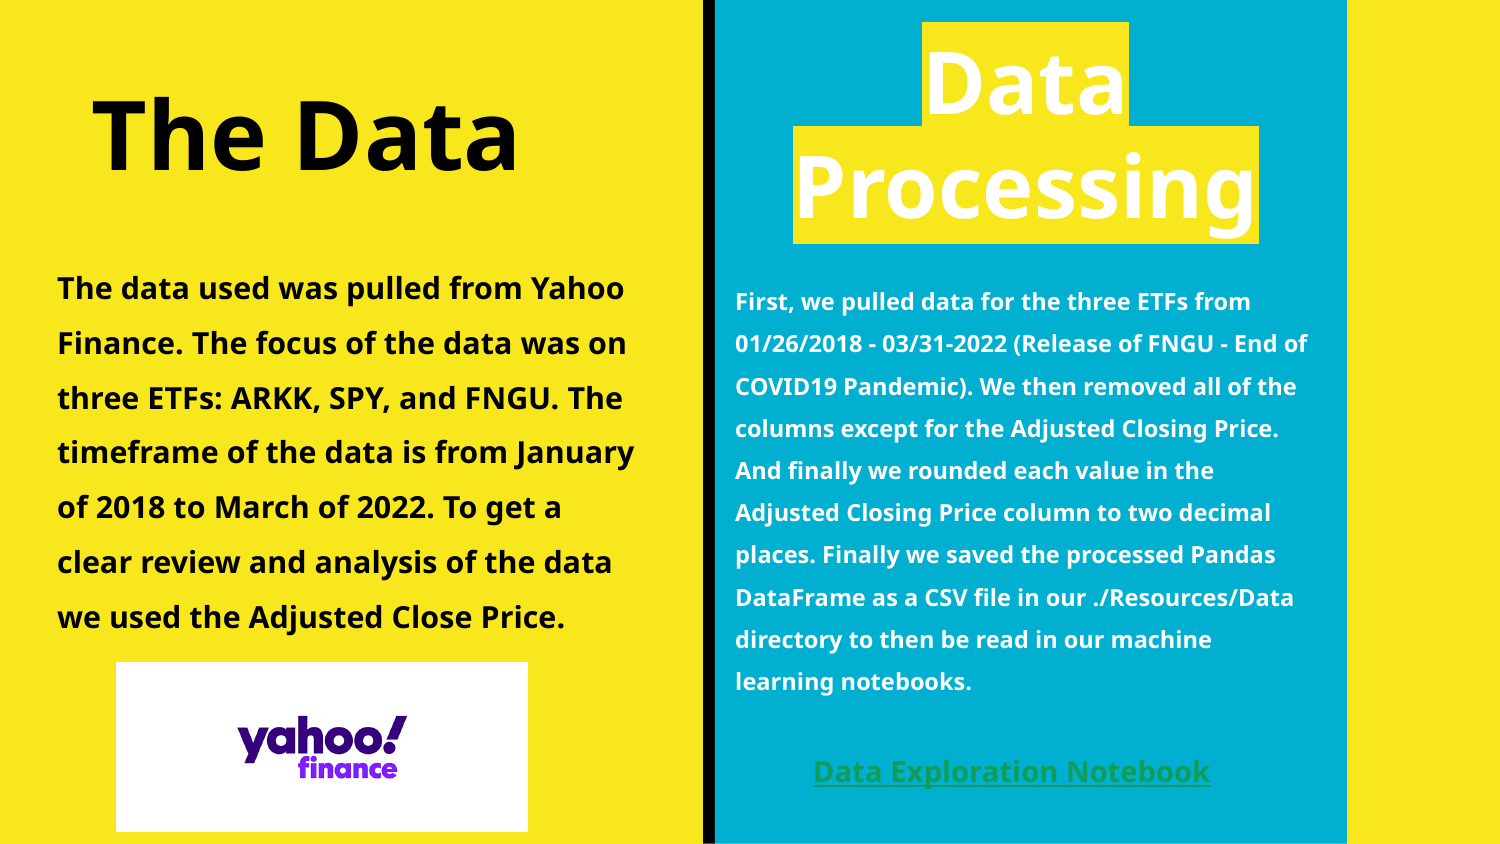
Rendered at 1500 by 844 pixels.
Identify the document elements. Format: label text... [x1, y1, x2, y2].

subtitle The data used was pulled from Yahoo Finance. The focus of the data was on three ETFs: ARKK, SPY, and FNGU. The timeframe of the data is from January of 2018 to March of 2022. To get a clear review and analysis of the data we used the Adjusted Close Price. [42, 210, 654, 675]
subtitle Data Exploration Notebook [792, 710, 1232, 816]
picture [116, 662, 528, 832]
title Data Processing [739, 12, 1313, 252]
title The Data [20, 12, 594, 253]
subtitle First, we pulled data for the three ETFs from 01/26/2018 - 03/31-2022 (Release of FNGU - End of COVID19 Pandemic). We then removed all of the columns except for the Adjusted Closing Price. And finally we rounded each value in the Adjusted Closing Price column to two decimal places. Finally we saved the processed Pandas DataFrame as a CSV file in our ./Resources/Data directory to then be read in our machine learning notebooks. [720, 252, 1332, 717]
